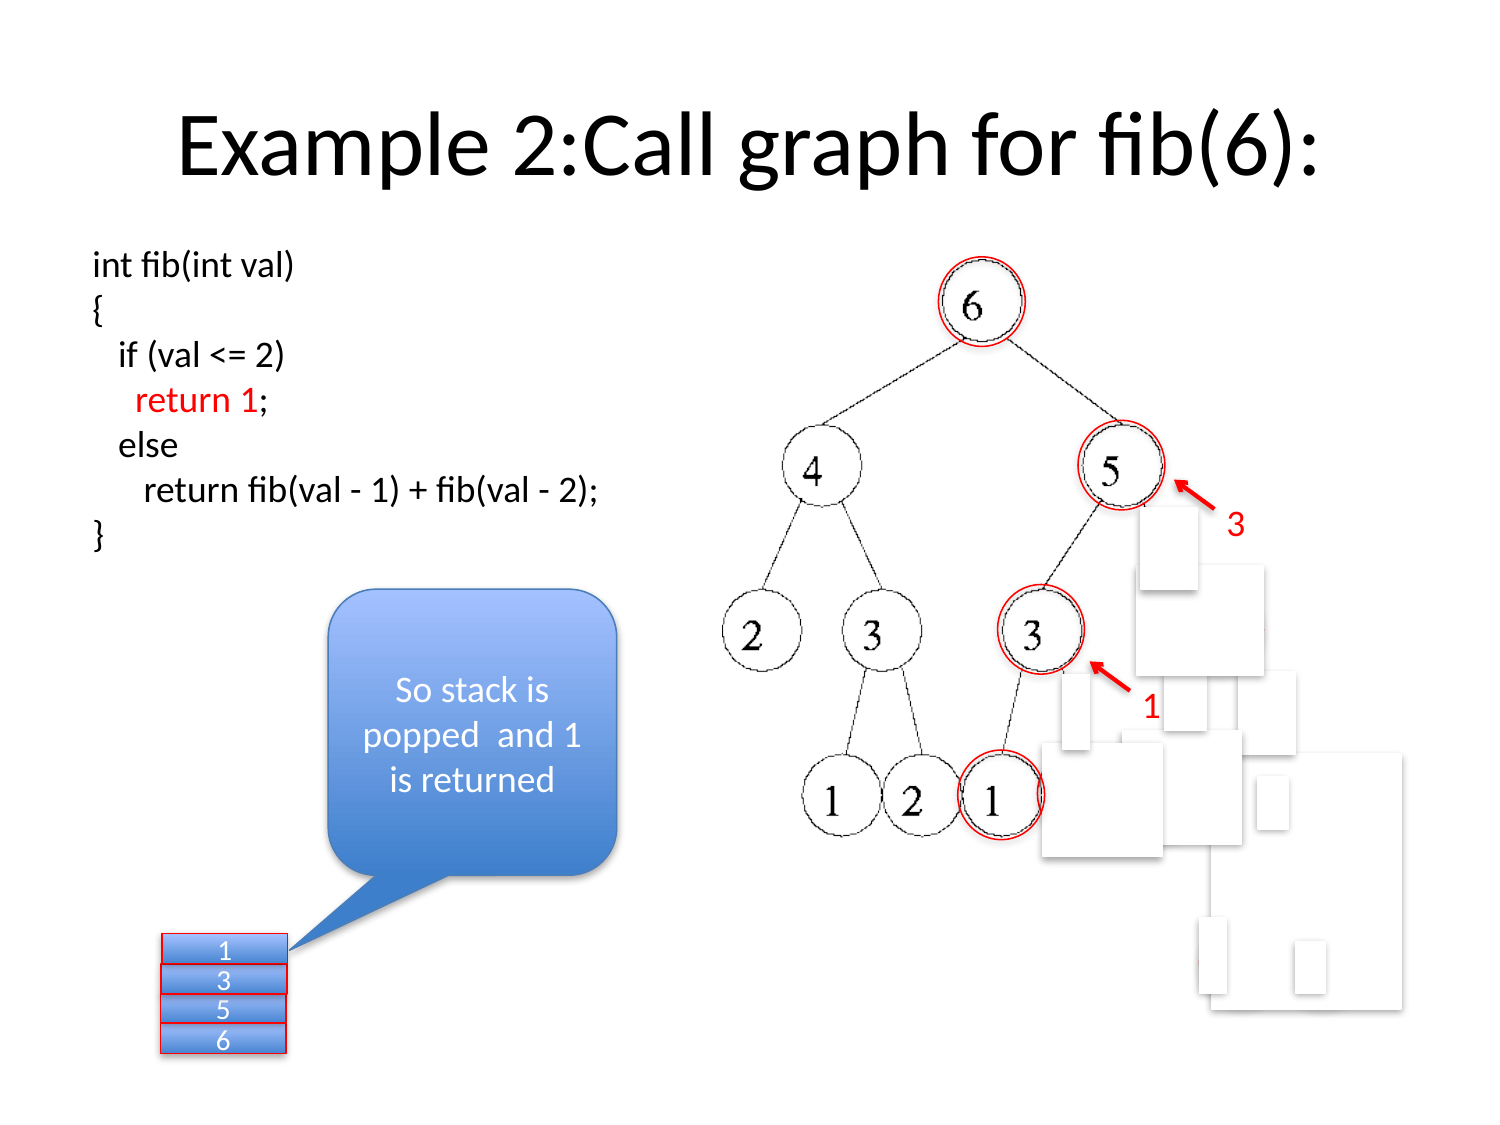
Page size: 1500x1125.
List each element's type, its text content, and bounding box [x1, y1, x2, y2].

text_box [1089, 661, 1131, 692]
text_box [1173, 479, 1215, 510]
text_box So stack is popped and 1 is returned [292, 588, 385, 950]
text_box 6 [160, 1029, 287, 1054]
text_box int fib(int val) { if (val <= 2) return 1; else return fib(val - 1) + fib(val - 2); } [77, 232, 614, 563]
text_box 3 [160, 970, 288, 995]
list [390, 259, 1500, 1003]
title Example 2:Call graph for fib(6): [75, 45, 1425, 233]
text_box 1 [161, 933, 288, 964]
text_box 5 [160, 1002, 287, 1024]
